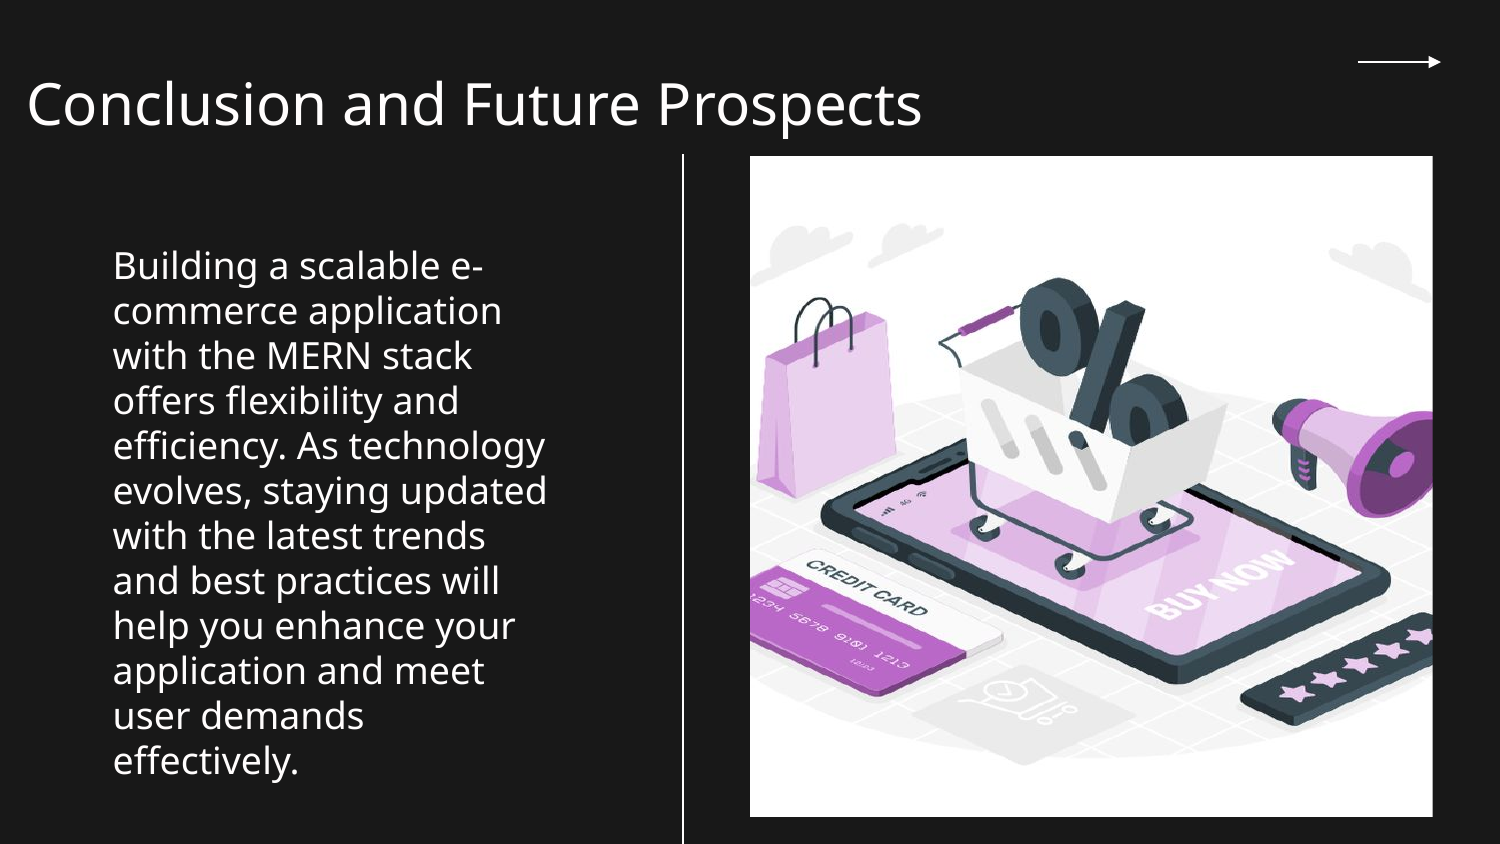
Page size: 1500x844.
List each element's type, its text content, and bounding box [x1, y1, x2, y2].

picture [749, 156, 1433, 817]
title Conclusion and Future Prospects [11, 27, 946, 153]
subtitle Building a scalable e-commerce application with the MERN stack offers flexibility and efficiency. As technology evolves, staying updated with the latest trends and best practices will help you enhance your application and meet user demands effectively. [97, 227, 575, 395]
